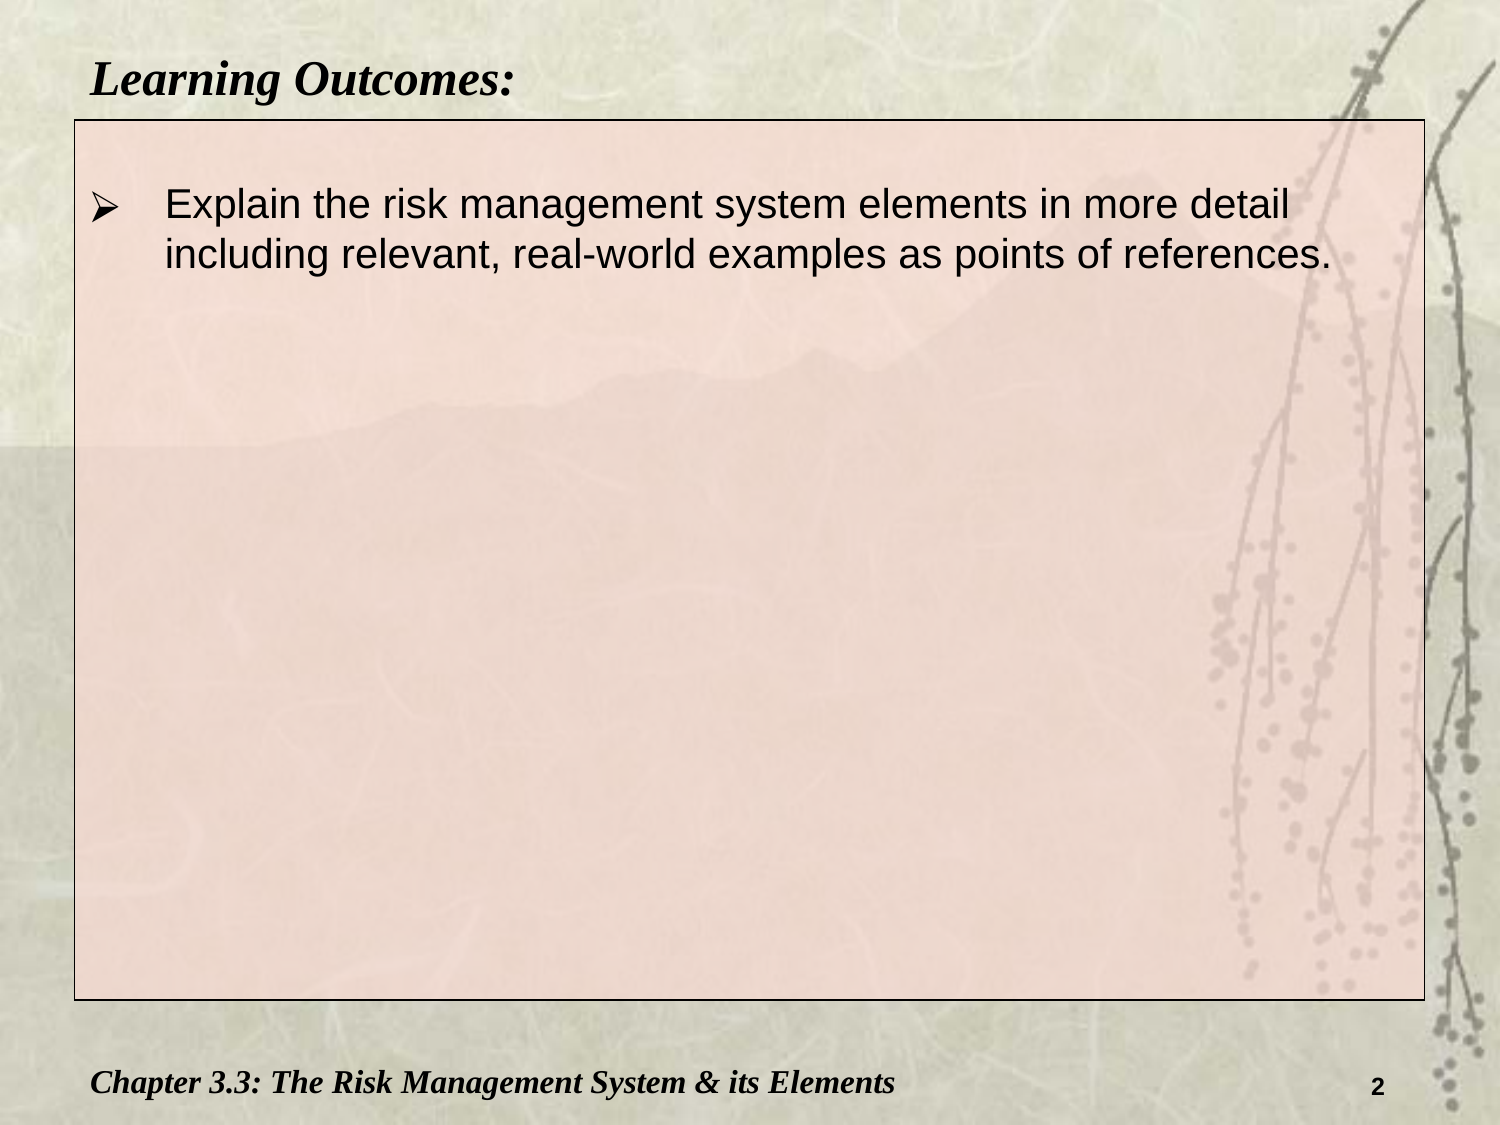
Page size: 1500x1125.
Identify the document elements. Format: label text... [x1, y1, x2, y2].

text_box Learning Outcomes: [74, 29, 1425, 120]
text_box Chapter 3.3: The Risk Management System & its Elements [74, 1034, 975, 1125]
text_box 2 [1249, 1062, 1400, 1100]
text_box Explain the risk management system elements in more detail including relevant, real-world examples as points of references. [74, 120, 1425, 1000]
picture [0, 0, 1500, 1125]
